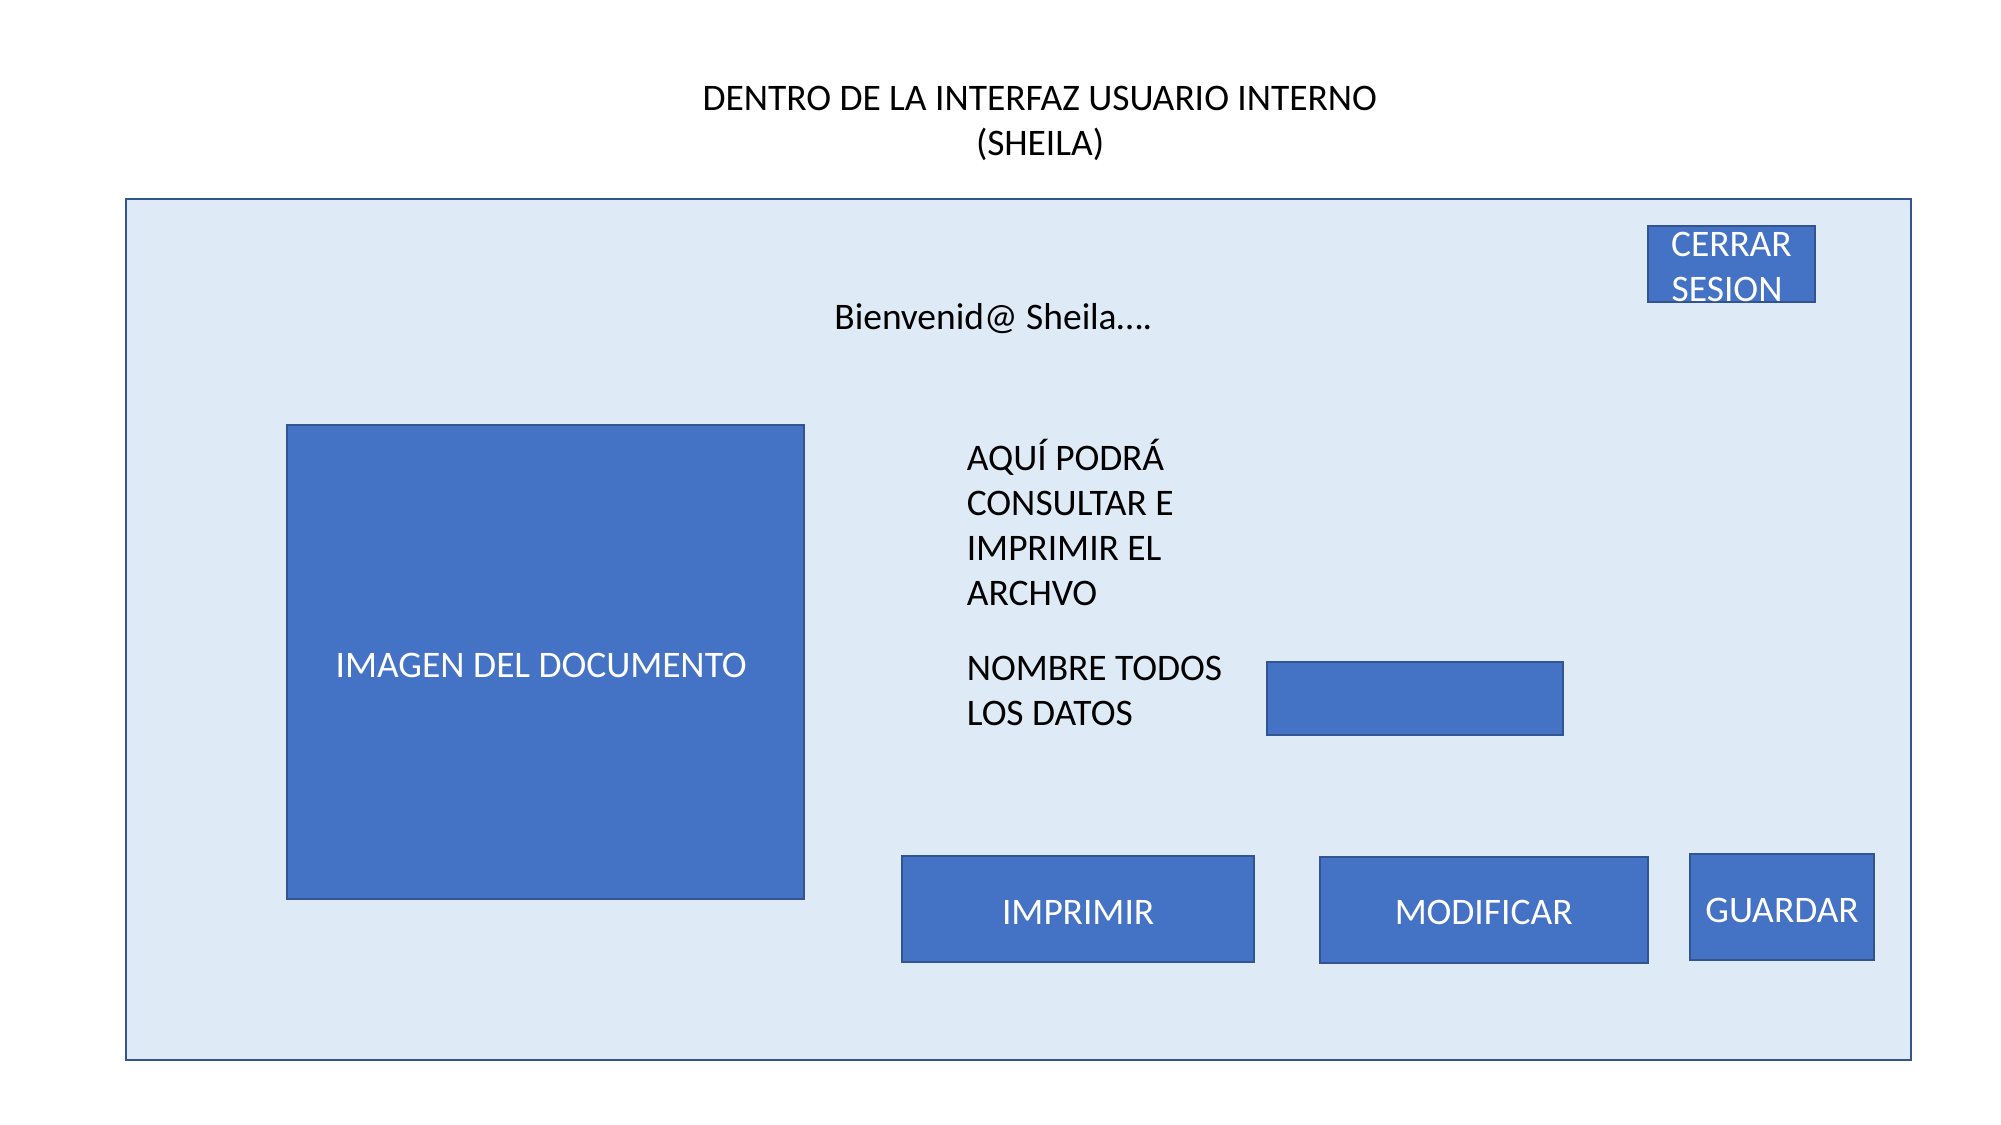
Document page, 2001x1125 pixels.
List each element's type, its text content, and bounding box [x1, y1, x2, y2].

text_box GUARDAR [1689, 853, 1875, 961]
text_box IMAGEN DEL DOCUMENTO [286, 424, 805, 900]
text_box NOMBRE TODOS LOS DATOS [952, 636, 1248, 741]
text_box [1266, 661, 1564, 736]
text_box CERRAR SESION [1647, 225, 1816, 303]
text_box Bienvenid@ Sheila…. [819, 284, 1518, 389]
text_box AQUÍ PODRÁ CONSULTAR E IMPRIMIR EL ARCHVO [952, 425, 1248, 620]
text_box DENTRO DE LA INTERFAZ USUARIO INTERNO (SHEILA) [630, 65, 1450, 170]
text_box IMPRIMIR [901, 855, 1255, 963]
text_box [125, 198, 1912, 1061]
text_box MODIFICAR [1319, 856, 1649, 964]
